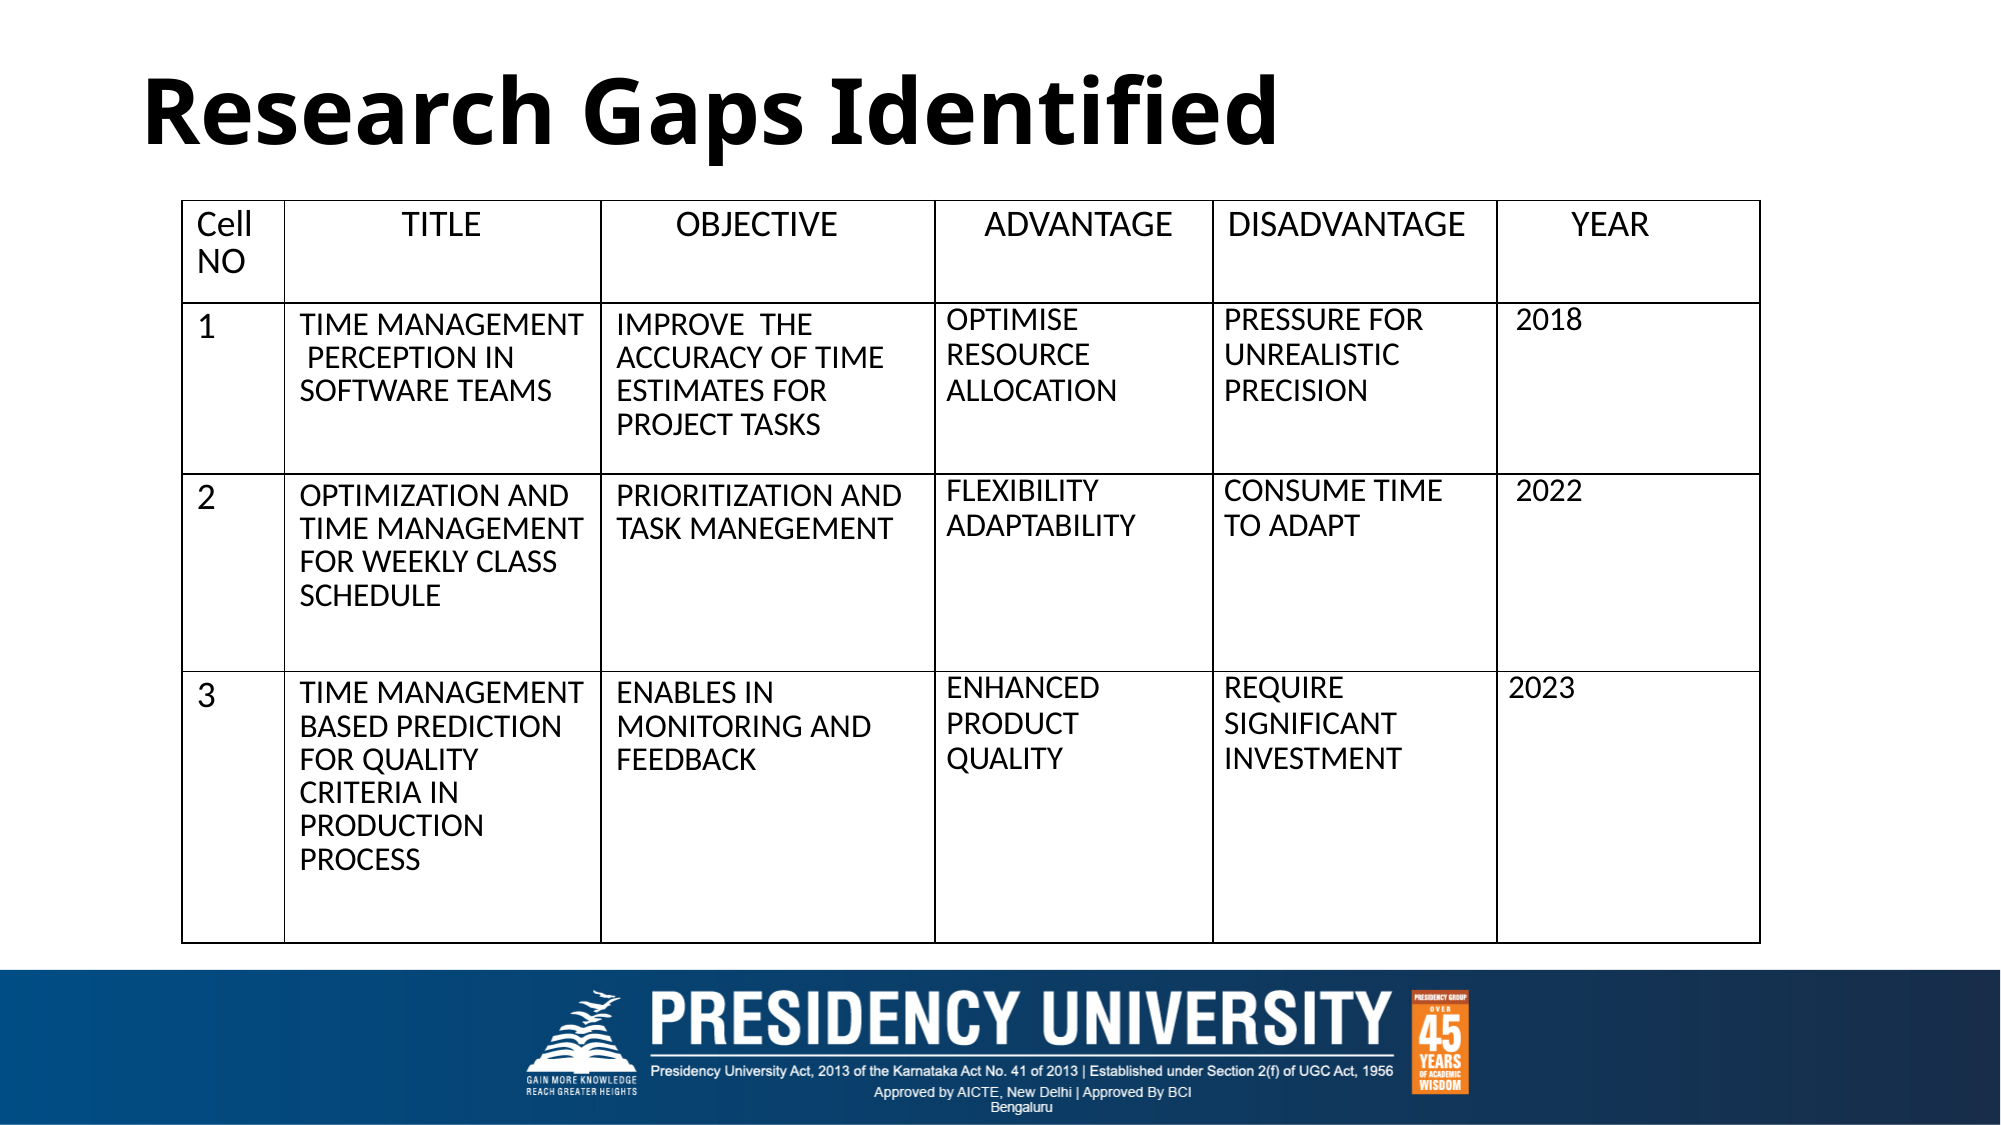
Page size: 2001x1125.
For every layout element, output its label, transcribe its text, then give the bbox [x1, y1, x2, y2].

table_cell 2022 [1498, 475, 1759, 671]
table_cell 2023 [1498, 672, 1759, 942]
table_cell FLEXIBILITY ADAPTABILITY [936, 475, 1212, 671]
table_cell IMPROVE THE ACCURACY OF TIME ESTIMATES FOR PROJECT TASKS [602, 304, 934, 473]
table_cell OPTIMISE RESOURCE ALLOCATION [936, 304, 1212, 473]
table_header YEAR [1498, 201, 1759, 302]
table_header TITLE [285, 201, 600, 302]
picture [0, 0, 2001, 1125]
table_header ADVANTAGE [936, 201, 1212, 302]
title Research Gaps Identified [125, 0, 1863, 230]
table_cell ENHANCED PRODUCT QUALITY [936, 672, 1212, 942]
table_header Cell NO [183, 201, 284, 302]
table_cell 3 [183, 672, 284, 942]
table_header DISADVANTAGE [1214, 201, 1496, 302]
table_cell 2 [183, 475, 284, 671]
table_header OBJECTIVE [602, 201, 934, 302]
table_cell PRESSURE FOR UNREALISTIC PRECISION [1214, 304, 1496, 473]
table_cell TIME MANAGEMENT BASED PREDICTION FOR QUALITY CRITERIA IN PRODUCTION PROCESS [285, 672, 600, 942]
table_cell 1 [183, 304, 284, 473]
table_cell OPTIMIZATION AND TIME MANAGEMENT FOR WEEKLY CLASS SCHEDULE [285, 475, 600, 671]
table_cell ENABLES IN MONITORING AND FEEDBACK [602, 672, 934, 942]
table_cell PRIORITIZATION AND TASK MANEGEMENT [602, 475, 934, 671]
table_cell 2018 [1498, 304, 1759, 473]
table_cell TIME MANAGEMENT PERCEPTION IN SOFTWARE TEAMS [285, 304, 600, 473]
table_cell REQUIRE SIGNIFICANT INVESTMENT [1214, 672, 1496, 942]
table_cell CONSUME TIME TO ADAPT [1214, 475, 1496, 671]
